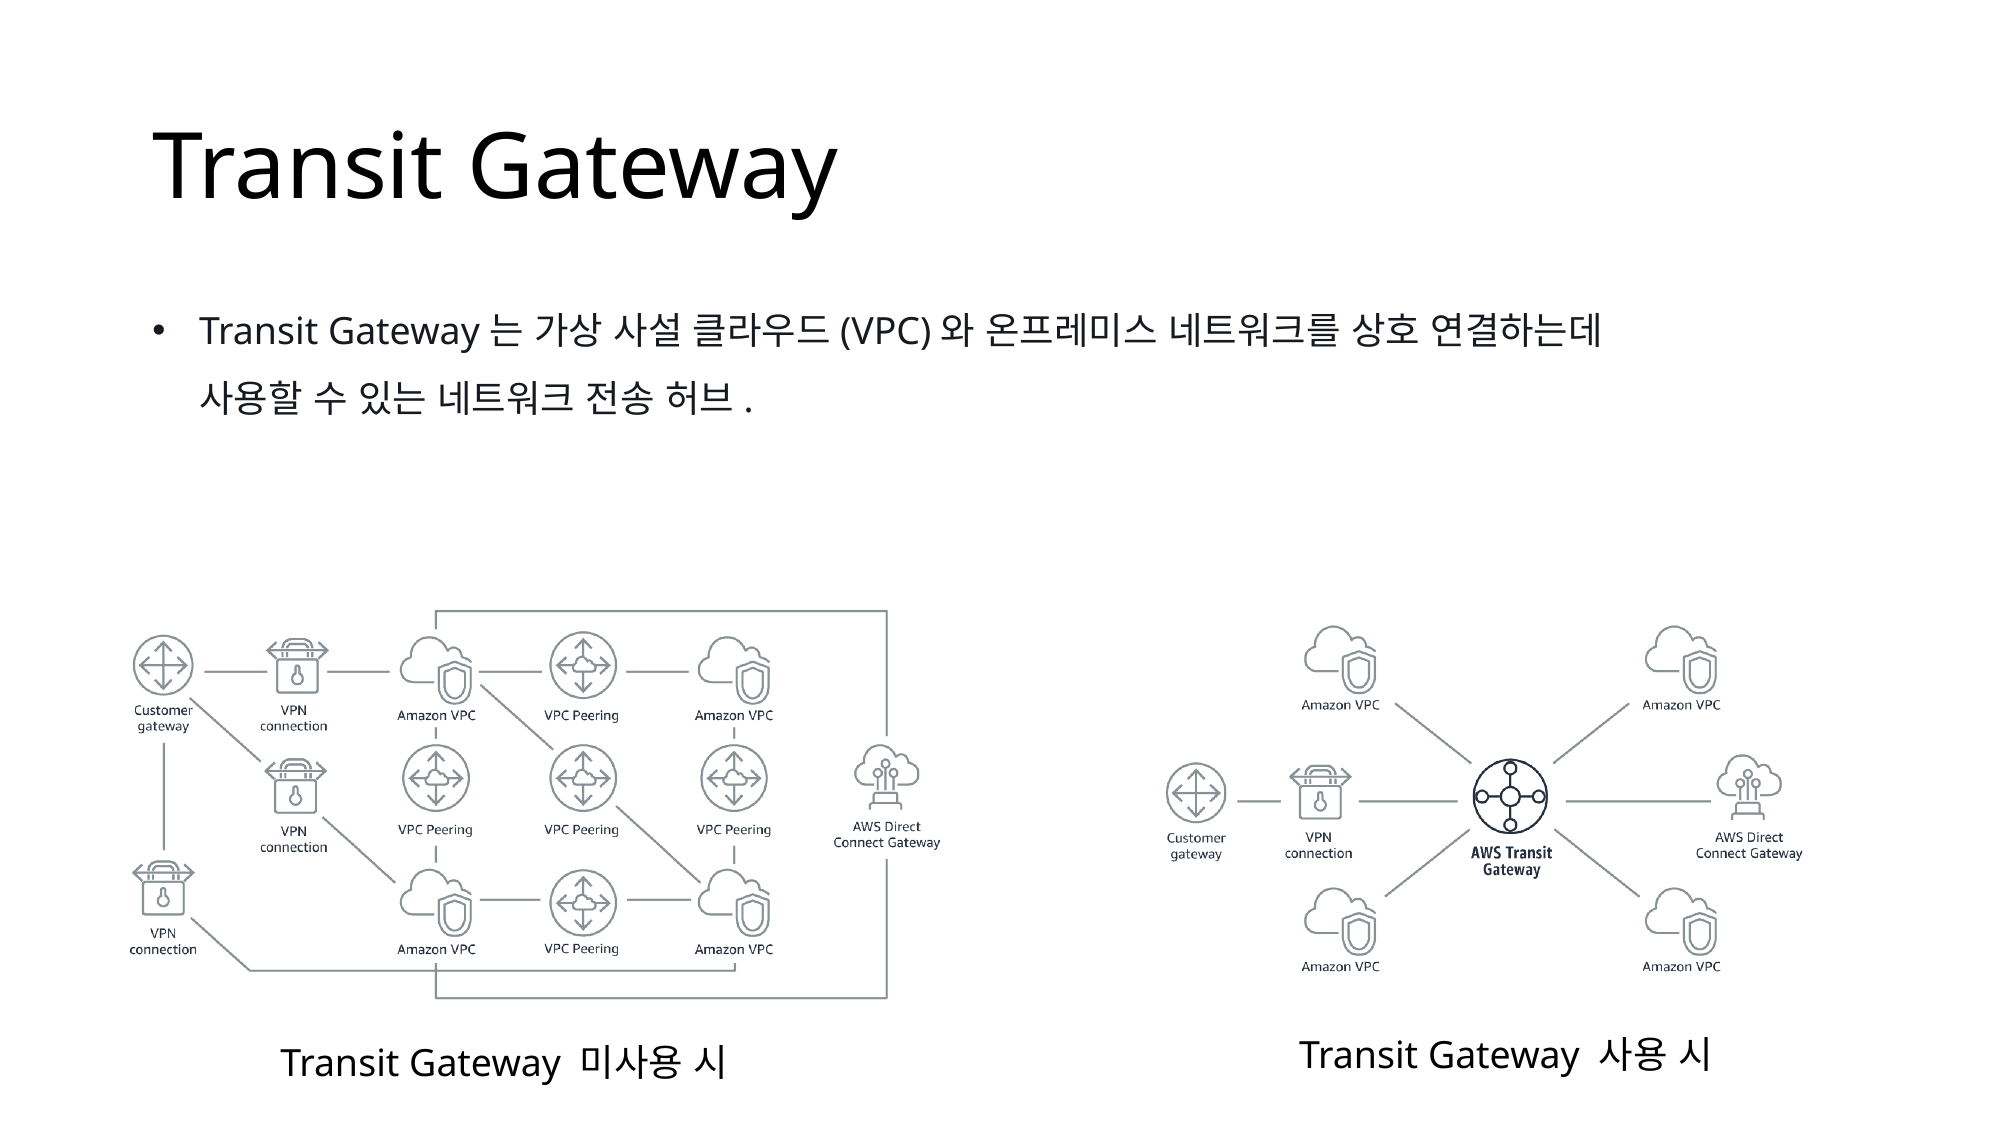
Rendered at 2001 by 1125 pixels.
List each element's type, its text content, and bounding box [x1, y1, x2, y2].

text_box Transit Gateway는 가상 사설 클라우드(VPC)와 온프레미스 네트워크를 상호 연결하는데 사용할 수 있는 네트워크 전송 허브. [137, 277, 1643, 495]
text_box Transit Gateway 사용 시 [1284, 1025, 1728, 1084]
title Transit Gateway [137, 59, 1863, 278]
picture [81, 585, 970, 1025]
text_box Transit Gateway 미사용 시 [265, 1031, 744, 1092]
picture [1046, 585, 1935, 1025]
